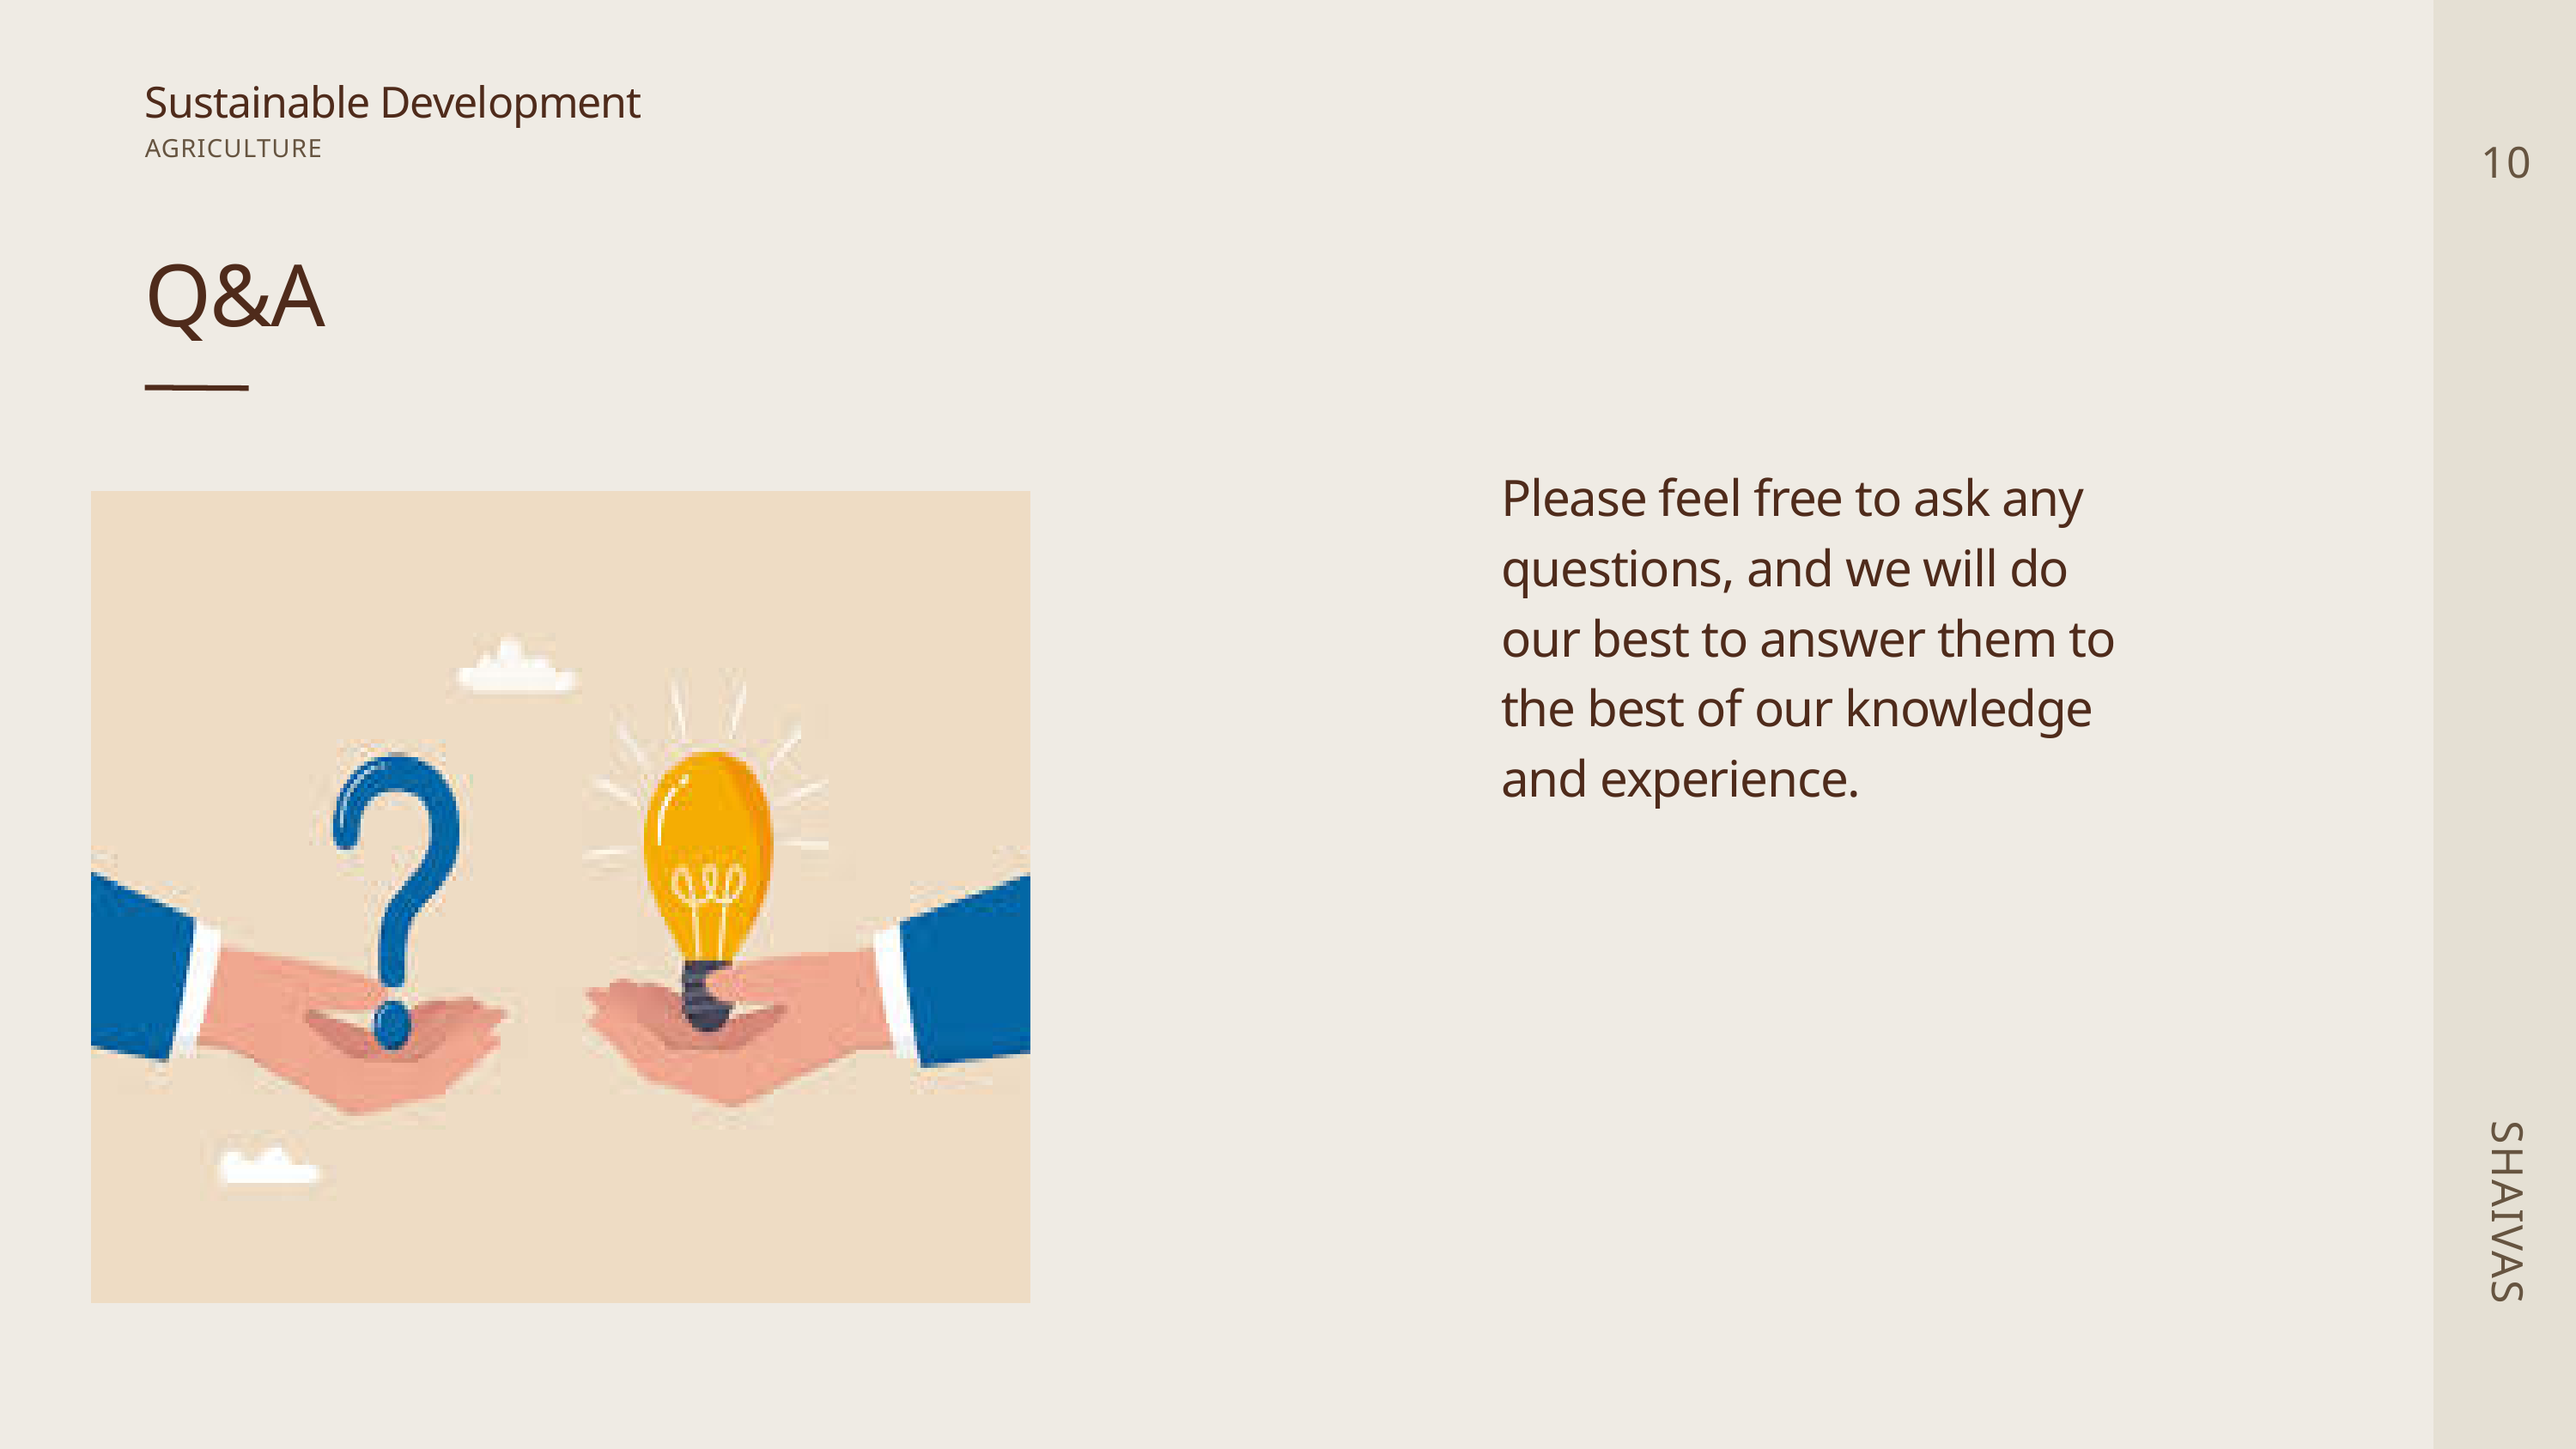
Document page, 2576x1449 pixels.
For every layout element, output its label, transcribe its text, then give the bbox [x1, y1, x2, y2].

picture [91, 491, 1031, 1304]
text_box Q&A [144, 258, 1412, 344]
text_box Sustainable Development [144, 83, 864, 128]
text_box AGRICULTURE [144, 136, 504, 163]
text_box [2433, 0, 2576, 1449]
text_box Please feel free to ask any questions, and we will do our best to answer them to the best of our knowledge and experience. [1501, 456, 2135, 807]
